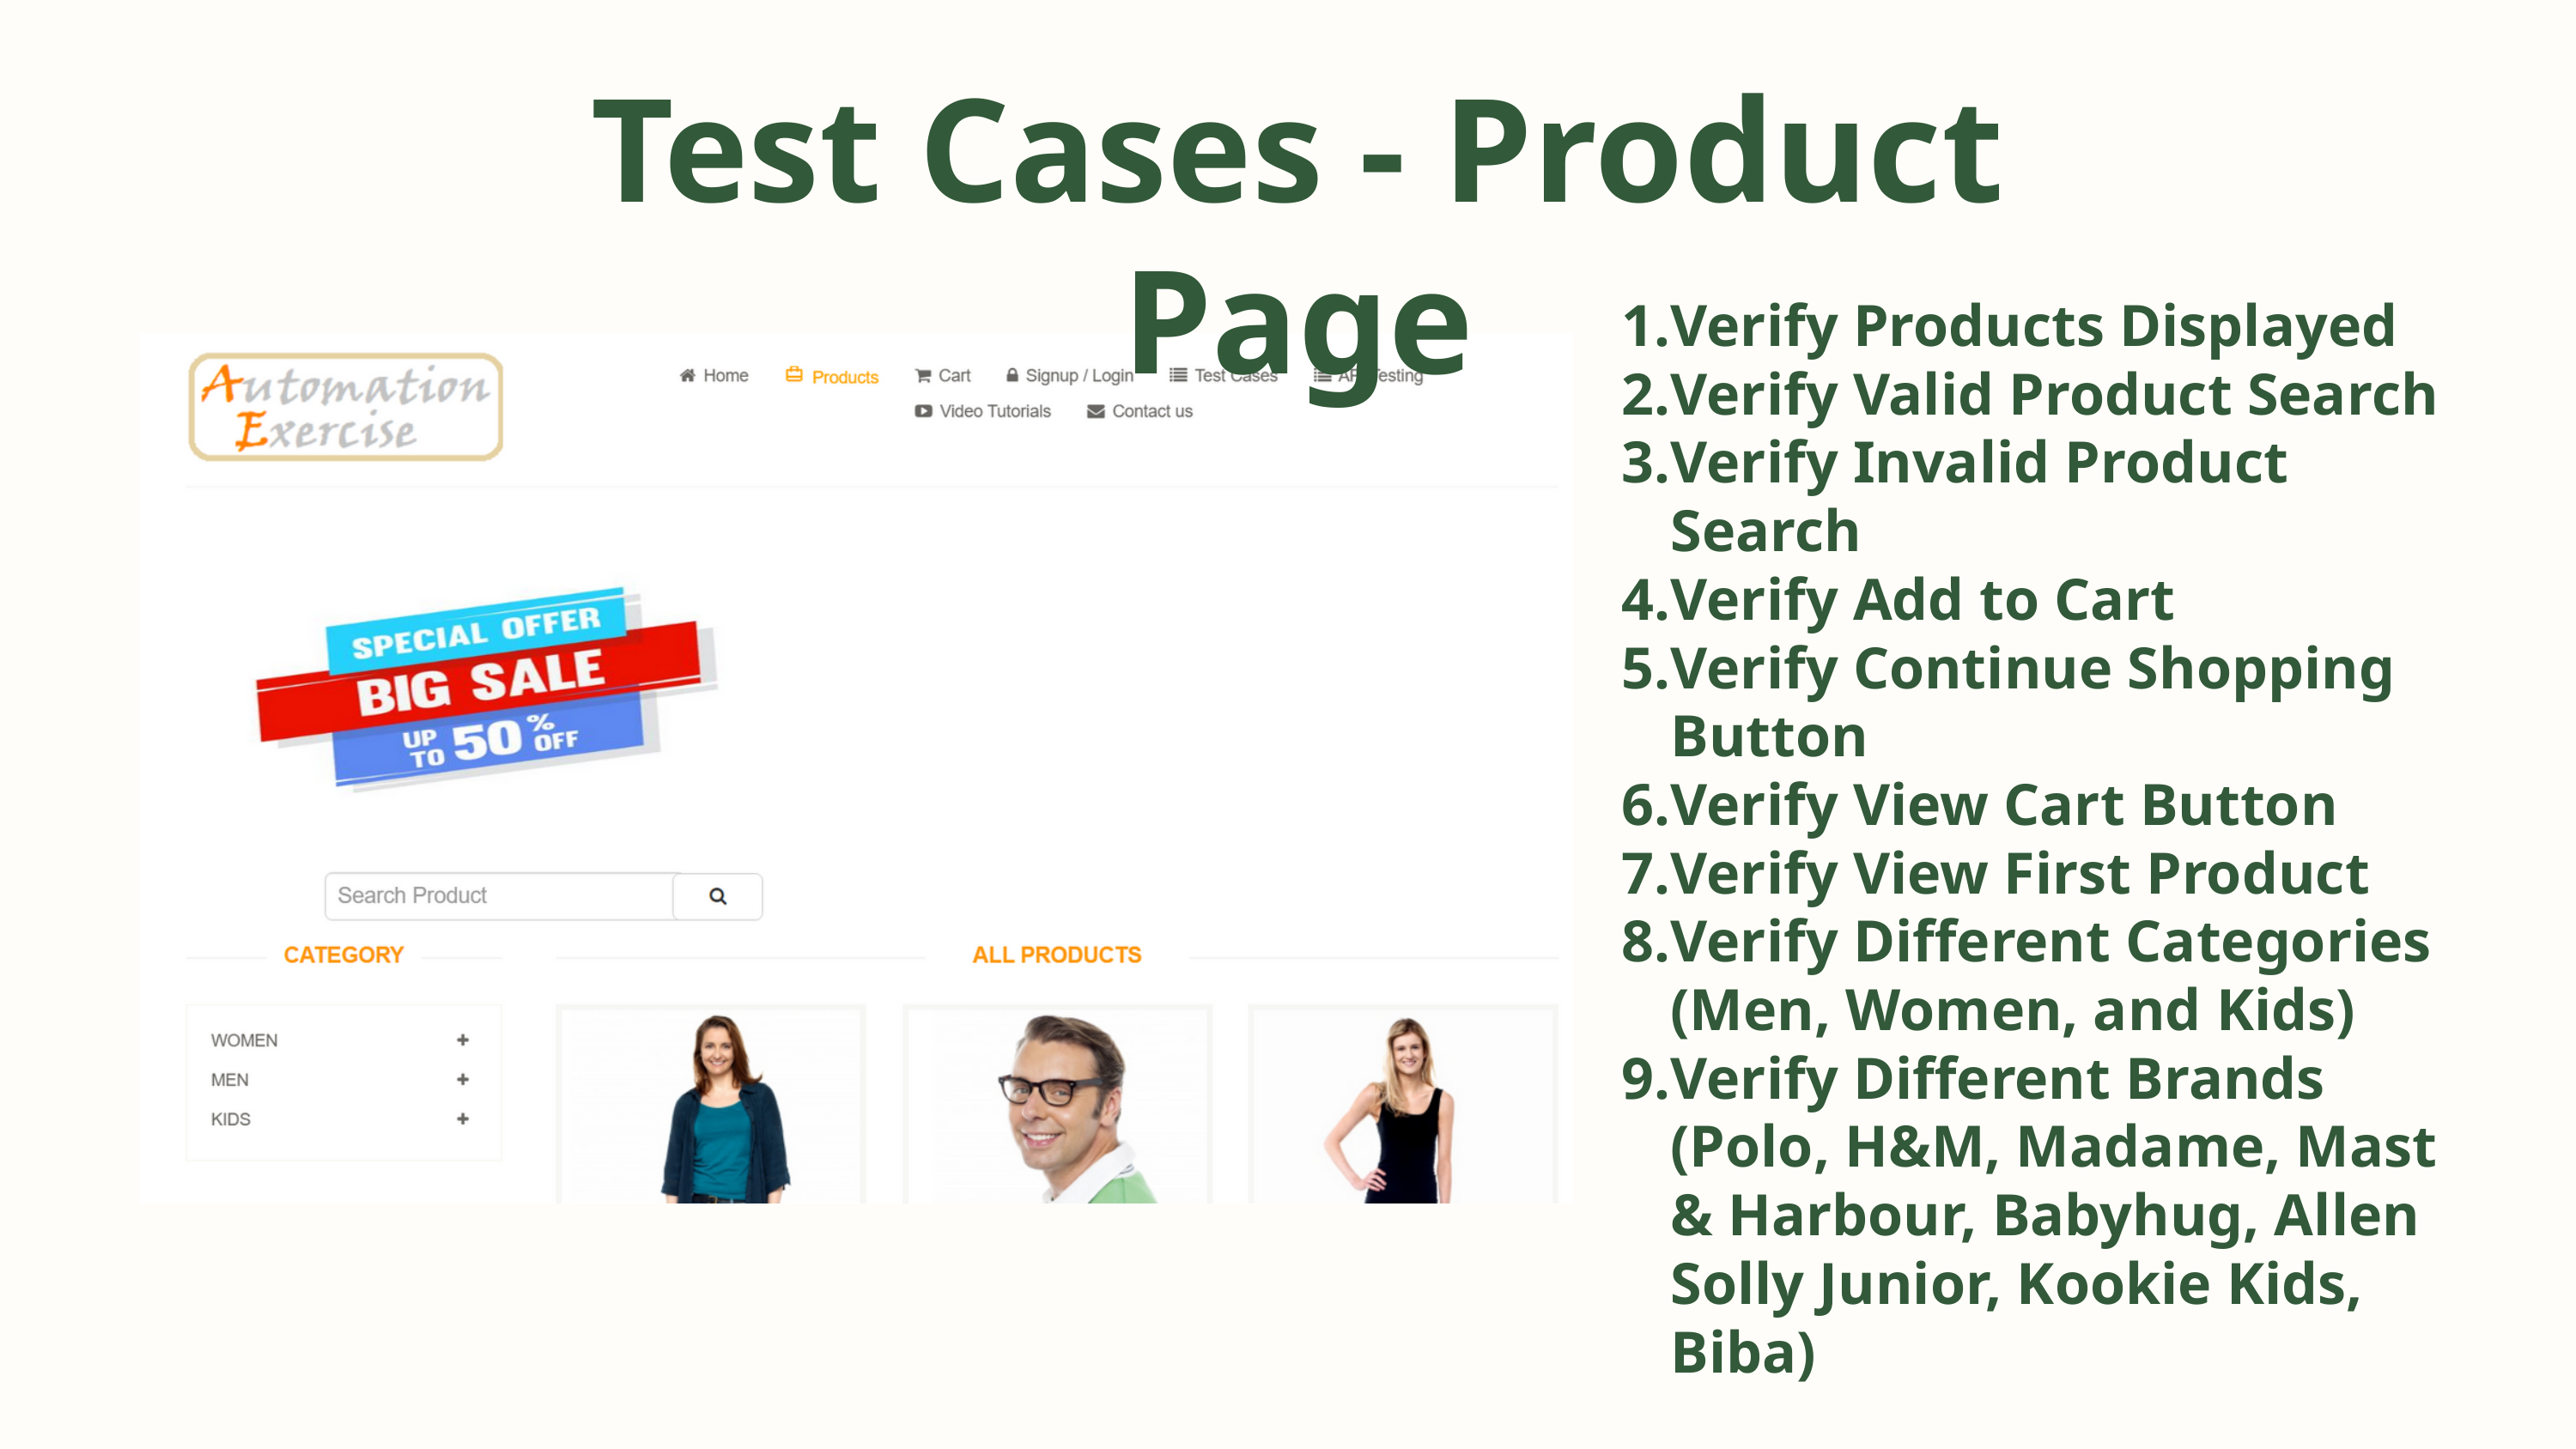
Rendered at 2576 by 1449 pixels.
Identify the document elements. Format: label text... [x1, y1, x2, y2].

text_box Test Cases - Product Page [447, 58, 2148, 403]
text_box Verify Products Displayed Verify Valid Product Search Verify Invalid Product Search Verify Add to Cart Verify Continue Shopping Button Verify View Cart Button Verify View First Product Verify Different Categories (Men, Women, and Kids) Verify Different Brands (Polo, H&M, Madame, Mast & Harbour, Babyhug, Allen Solly Junior, Kookie Kids, Biba) [1573, 288, 2483, 1385]
text_box [139, 333, 1573, 1203]
